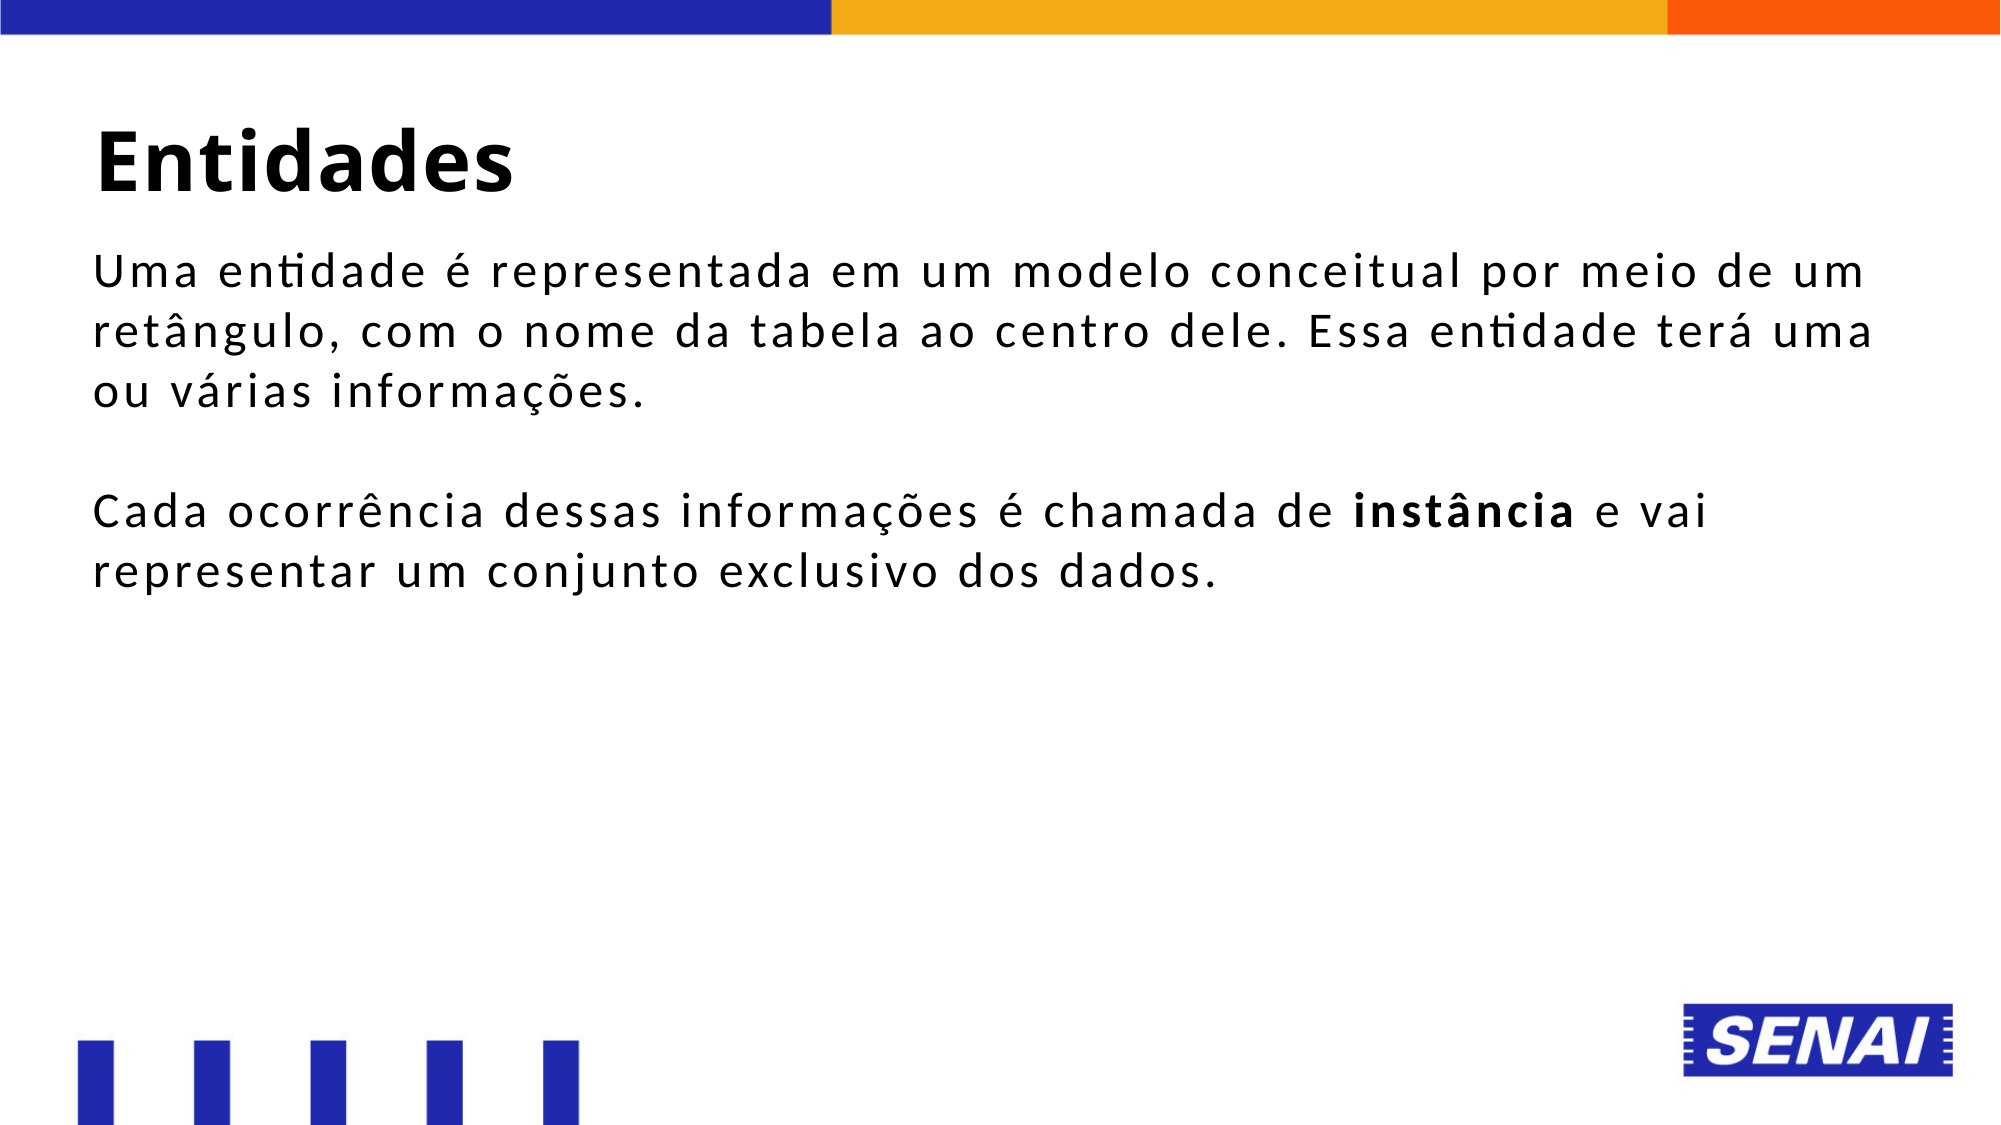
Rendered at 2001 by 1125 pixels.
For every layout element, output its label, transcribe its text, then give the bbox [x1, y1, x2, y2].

text_box Uma entidade é representada em um modelo conceitual por meio de um retângulo, com o nome da tabela ao centro dele. Essa entidade terá uma ou várias informações. Cada ocorrência dessas informações é chamada de instância e vai representar um conjunto exclusivo dos dados. [92, 237, 1945, 659]
text_box Entidades [94, 108, 1907, 209]
picture [0, 0, 2001, 1125]
